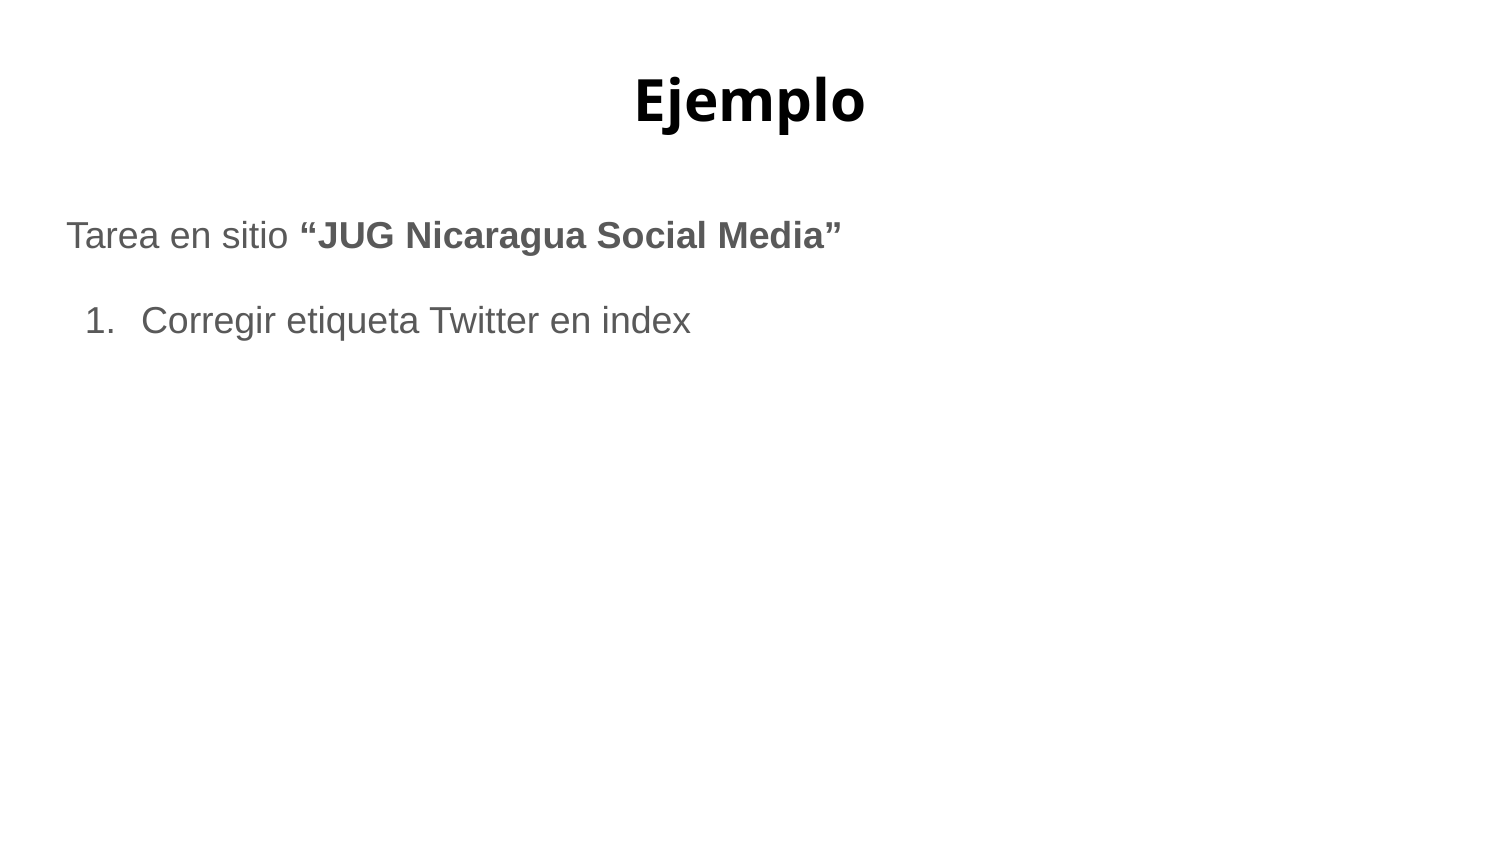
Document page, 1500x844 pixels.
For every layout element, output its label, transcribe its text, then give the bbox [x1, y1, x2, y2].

title Ejemplo [51, 48, 1449, 142]
list Tarea en sitio “JUG Nicaragua Social Media” Corregir etiqueta Twitter en index [51, 189, 1449, 750]
